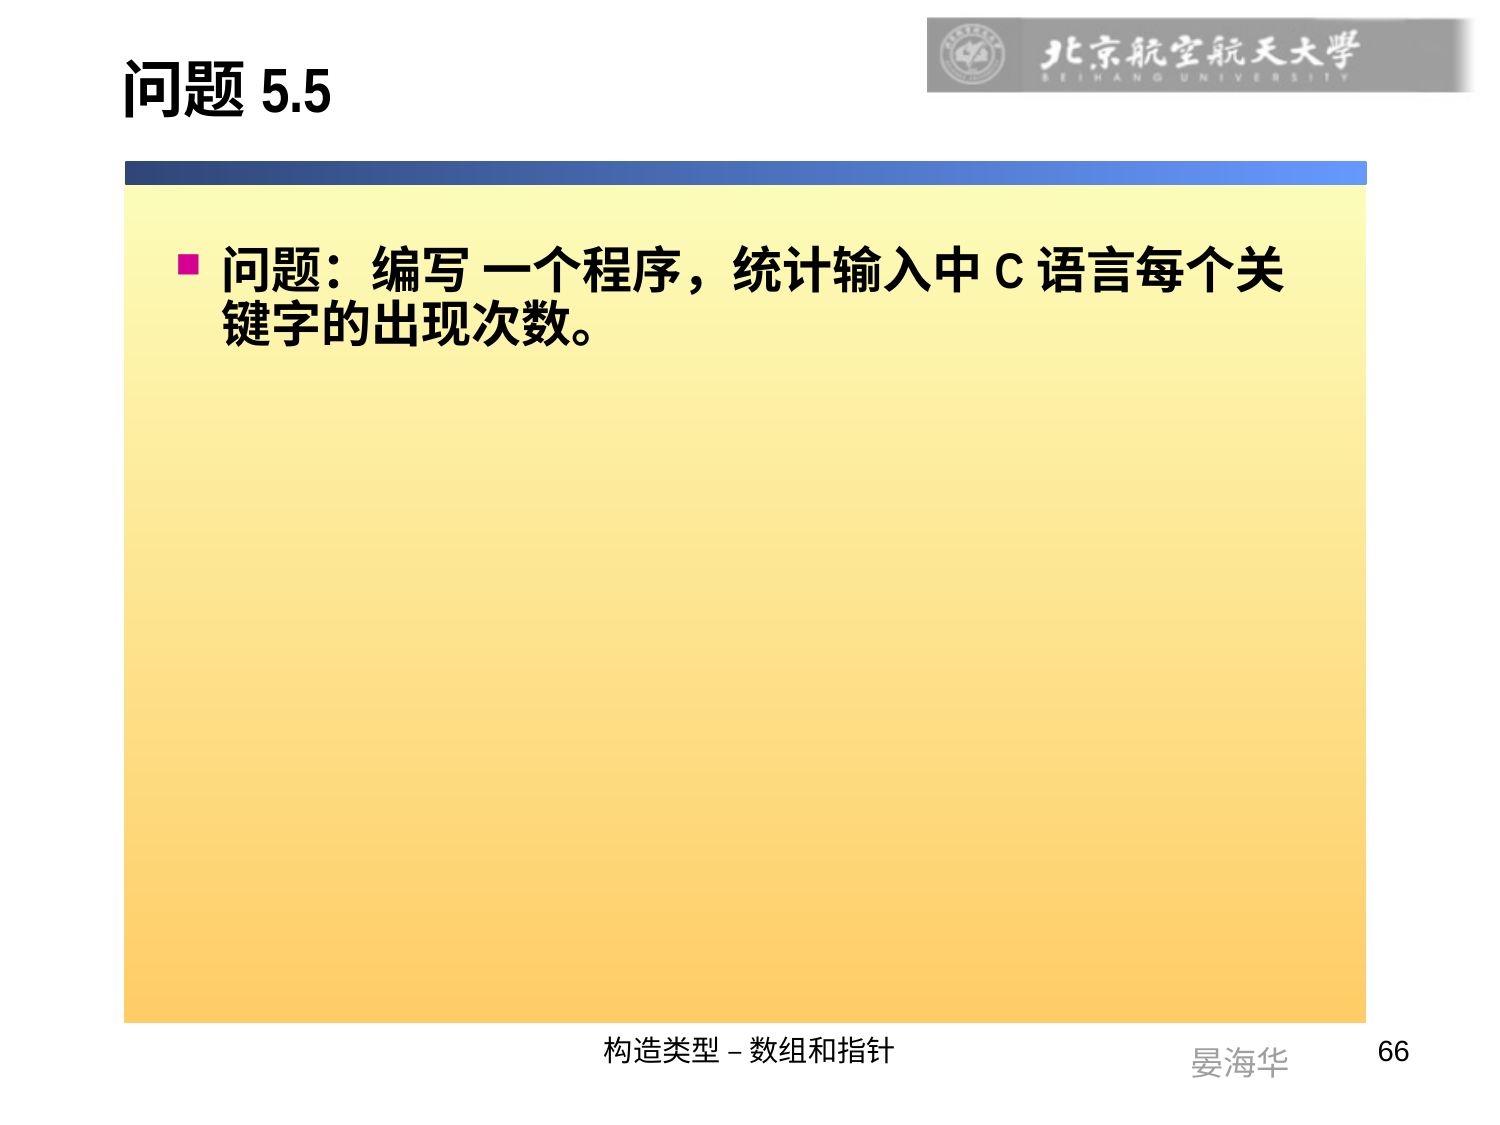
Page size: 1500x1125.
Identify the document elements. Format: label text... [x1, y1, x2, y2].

picture [927, 0, 1500, 102]
slide_number 66 [1074, 1024, 1426, 1103]
footer 构造类型 – 数组和指针 [512, 1024, 988, 1103]
list 问题：编写 一个程序，统计输入中C语言每个关键字的出现次数。 [160, 237, 1327, 986]
title 问题5.5 [105, 25, 1450, 164]
